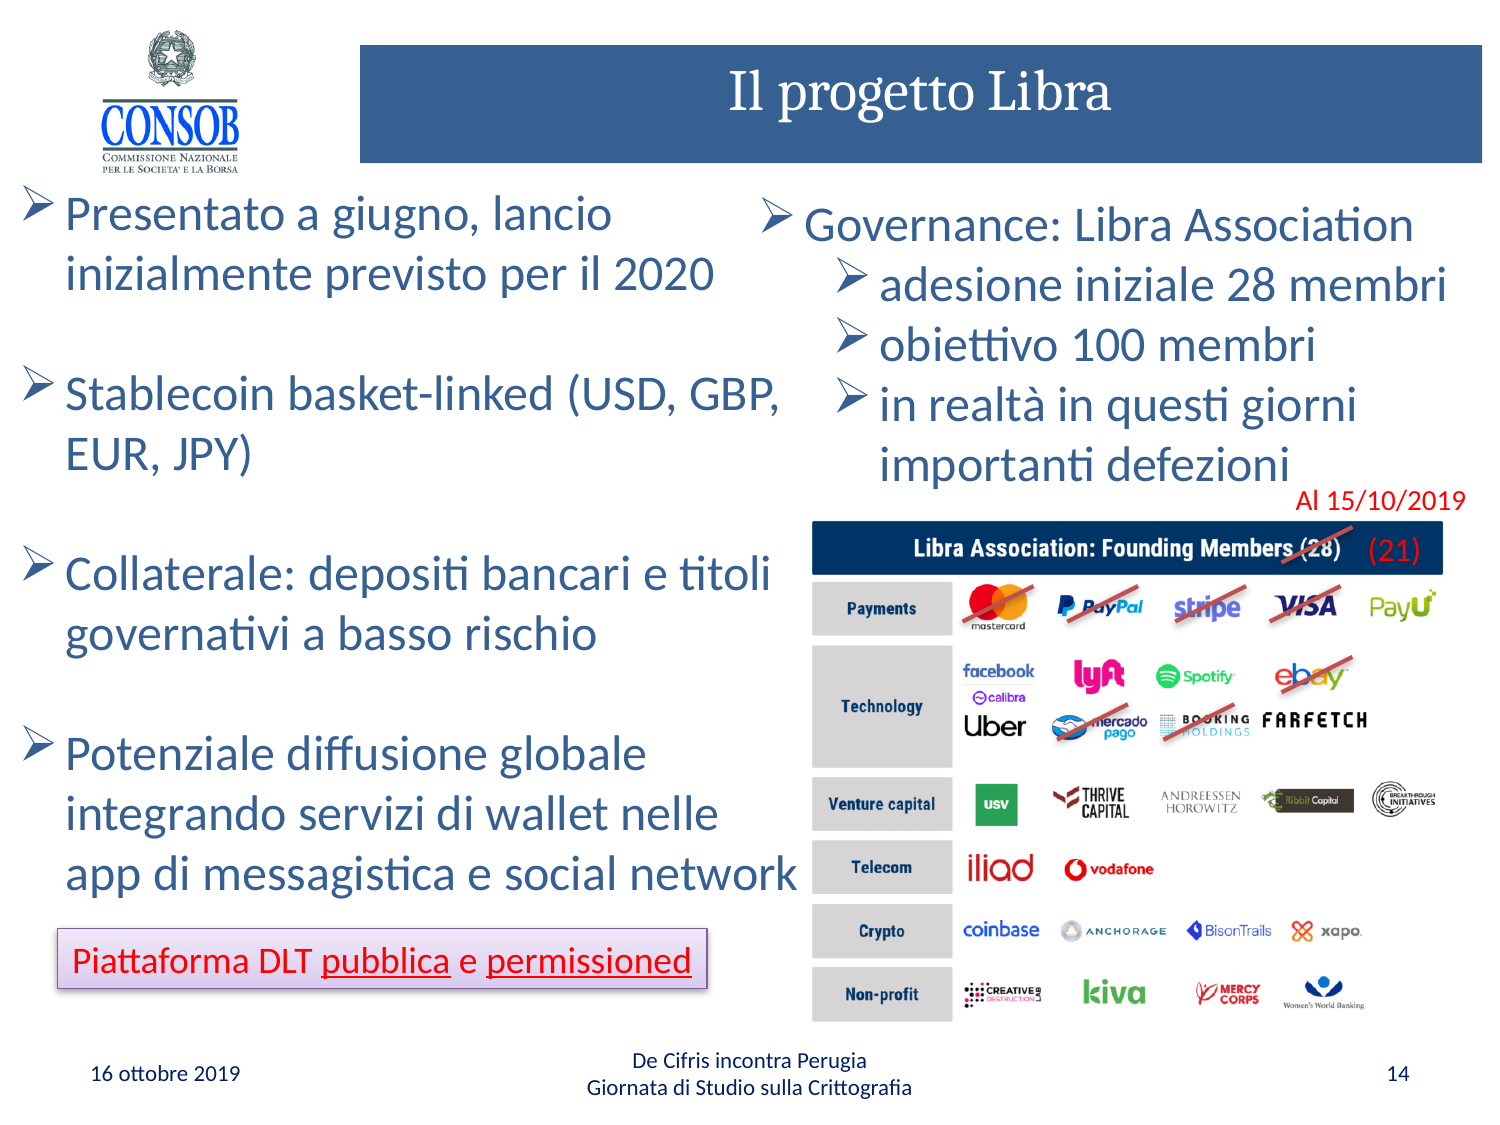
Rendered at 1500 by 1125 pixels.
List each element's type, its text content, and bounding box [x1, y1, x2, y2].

text_box Presentato a giugno, lancio inizialmente previsto per il 2020 Stablecoin basket-linked (USD, GBP, EUR, JPY) Collaterale: depositi bancari e titoli governativi a basso rischio Potenziale diffusione globale integrando servizi di wallet nelle app di messagistica e social network [3, 172, 821, 1028]
title Il progetto Libra [360, 45, 1483, 164]
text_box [1066, 585, 1139, 622]
text_box Piattaforma DLT pubblica e permissioned [57, 928, 708, 989]
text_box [1281, 656, 1353, 693]
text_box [1174, 585, 1247, 622]
picture [101, 30, 239, 172]
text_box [1056, 703, 1129, 740]
slide_number 14 [1074, 1044, 1425, 1103]
text_box Governance: Libra Association adesione iniziale 28 membri obiettivo 100 membri in realtà in questi giorni importanti defezioni [821, 184, 1493, 500]
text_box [1269, 585, 1341, 622]
picture [808, 518, 1453, 1036]
text_box Al 15/10/2019 [1280, 473, 1488, 524]
footer De Cifris incontra Perugia Giornata di Studio sulla Crittografia [512, 1042, 988, 1103]
slide_number 16 ottobre 2019 [75, 1042, 425, 1103]
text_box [1163, 703, 1235, 740]
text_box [962, 585, 1034, 622]
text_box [1281, 526, 1353, 563]
